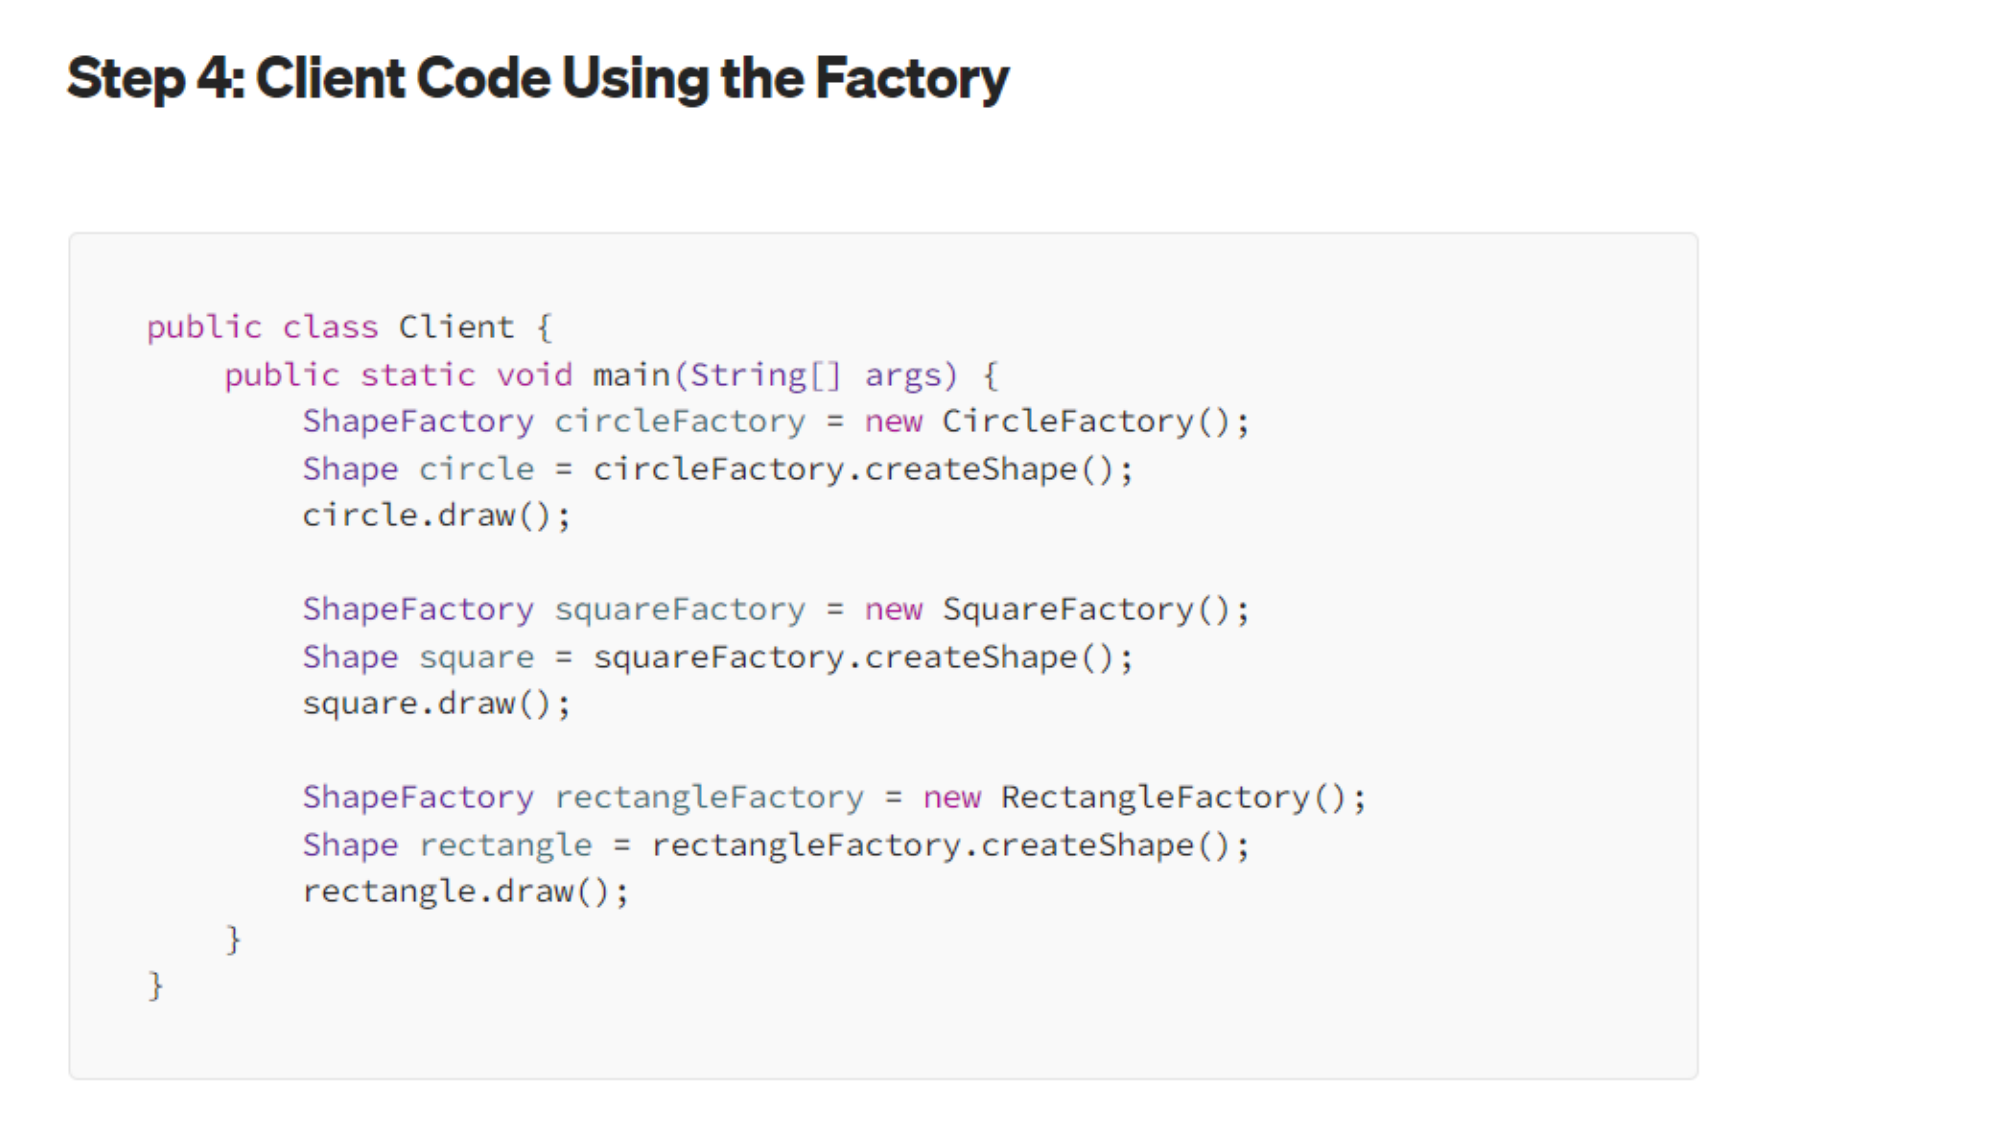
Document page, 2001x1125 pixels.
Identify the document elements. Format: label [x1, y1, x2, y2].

picture [44, 33, 1707, 1092]
